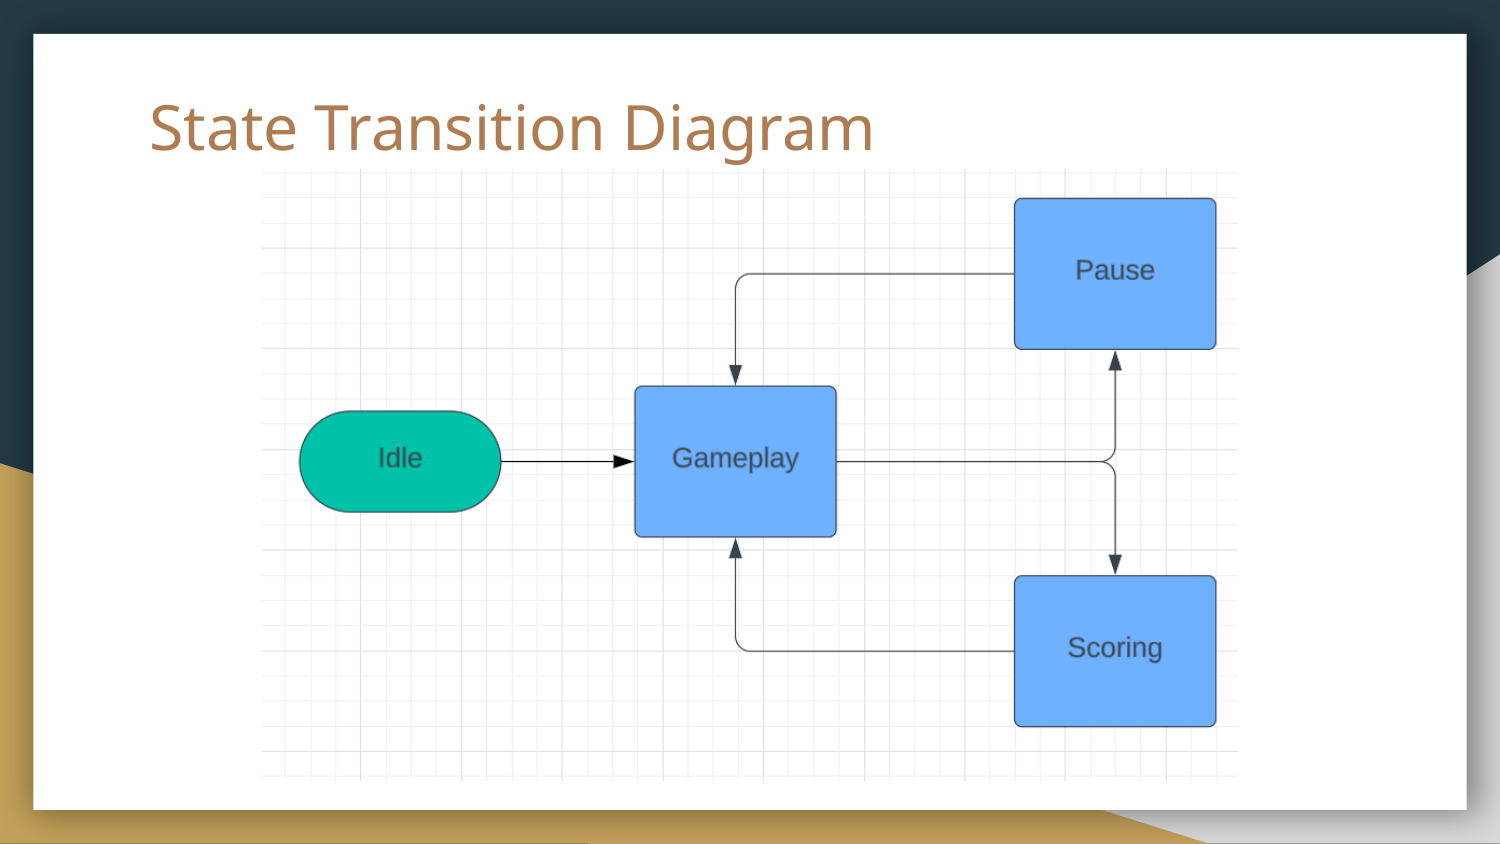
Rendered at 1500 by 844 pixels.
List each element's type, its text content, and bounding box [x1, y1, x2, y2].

title State Transition Diagram [134, 72, 1366, 230]
picture [262, 169, 1238, 781]
